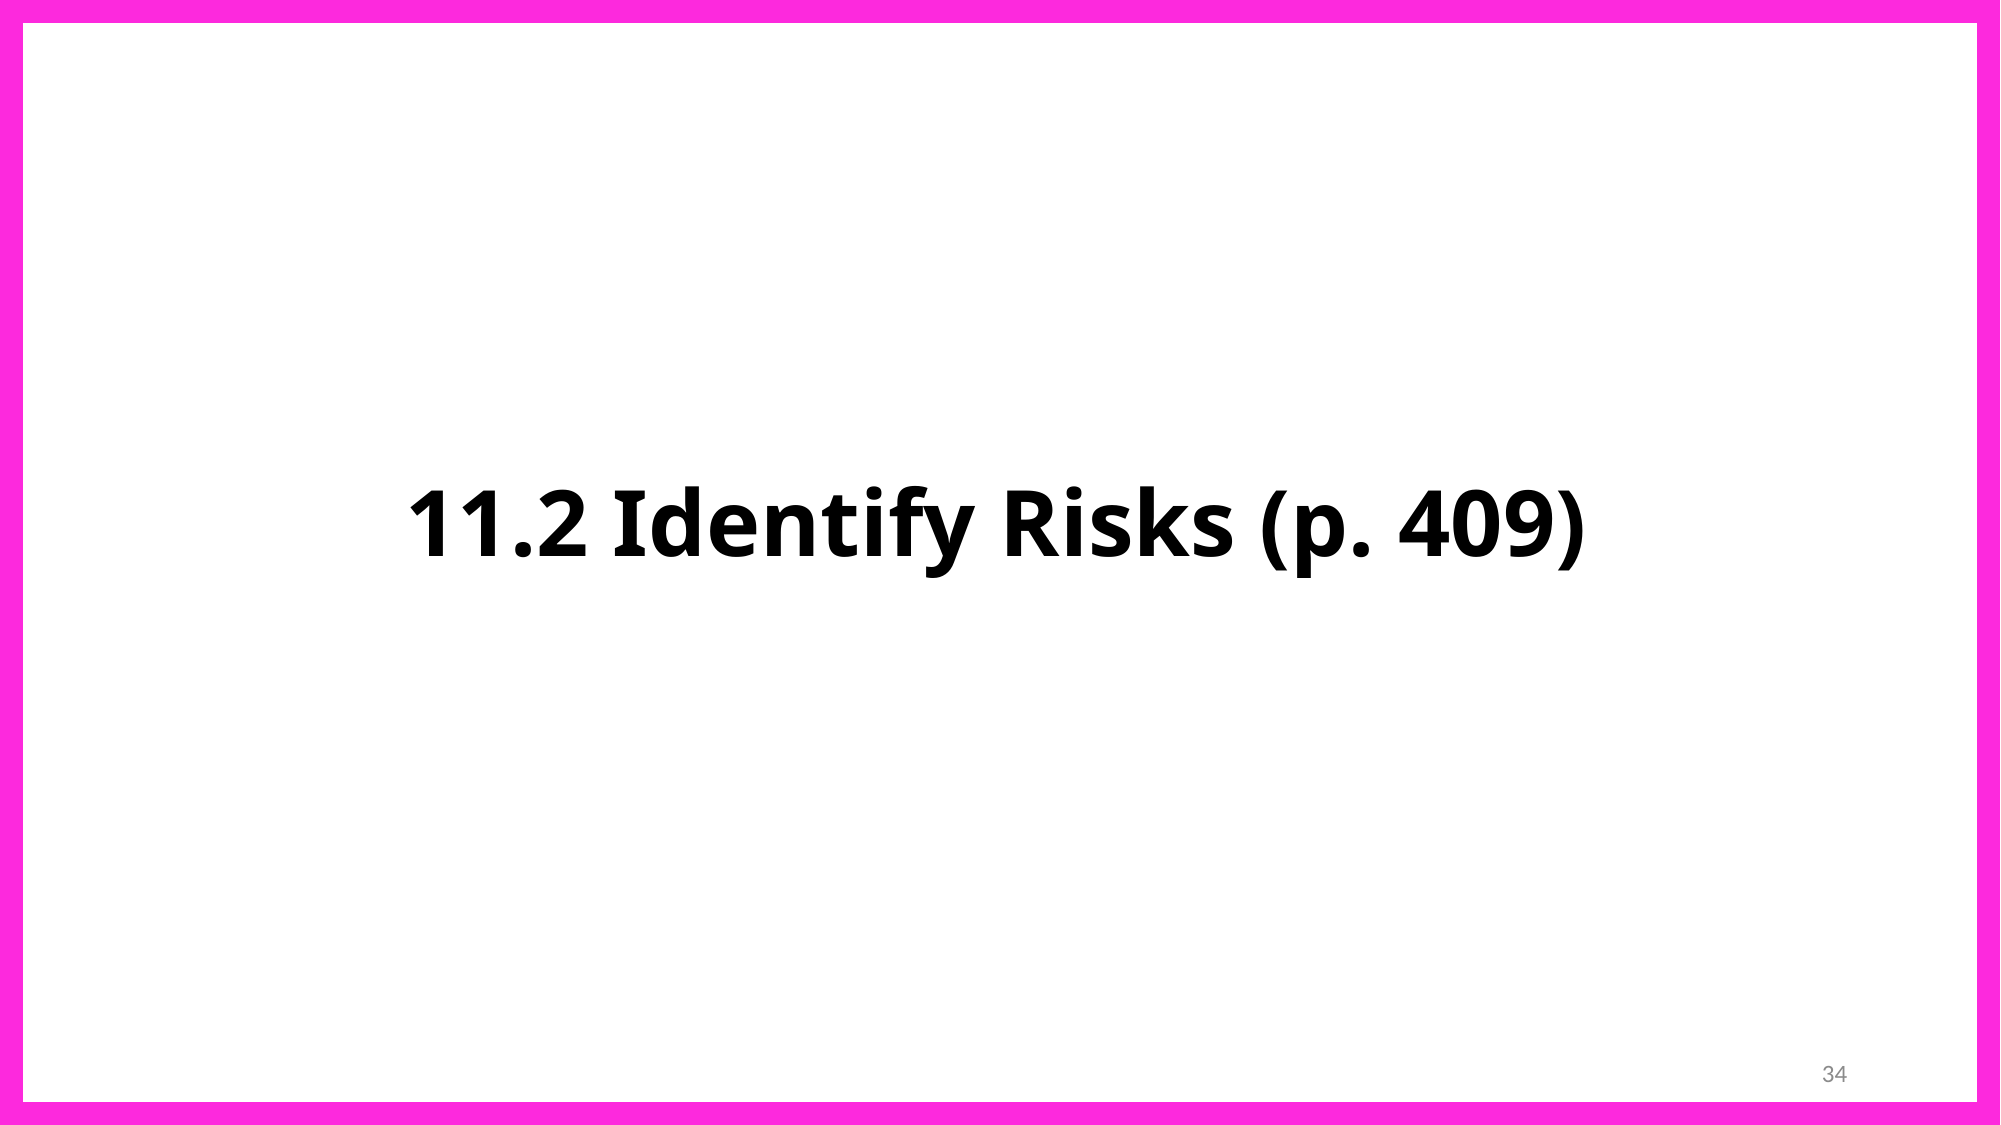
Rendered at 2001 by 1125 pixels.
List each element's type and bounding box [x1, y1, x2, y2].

text_box [0, 0, 2000, 1125]
